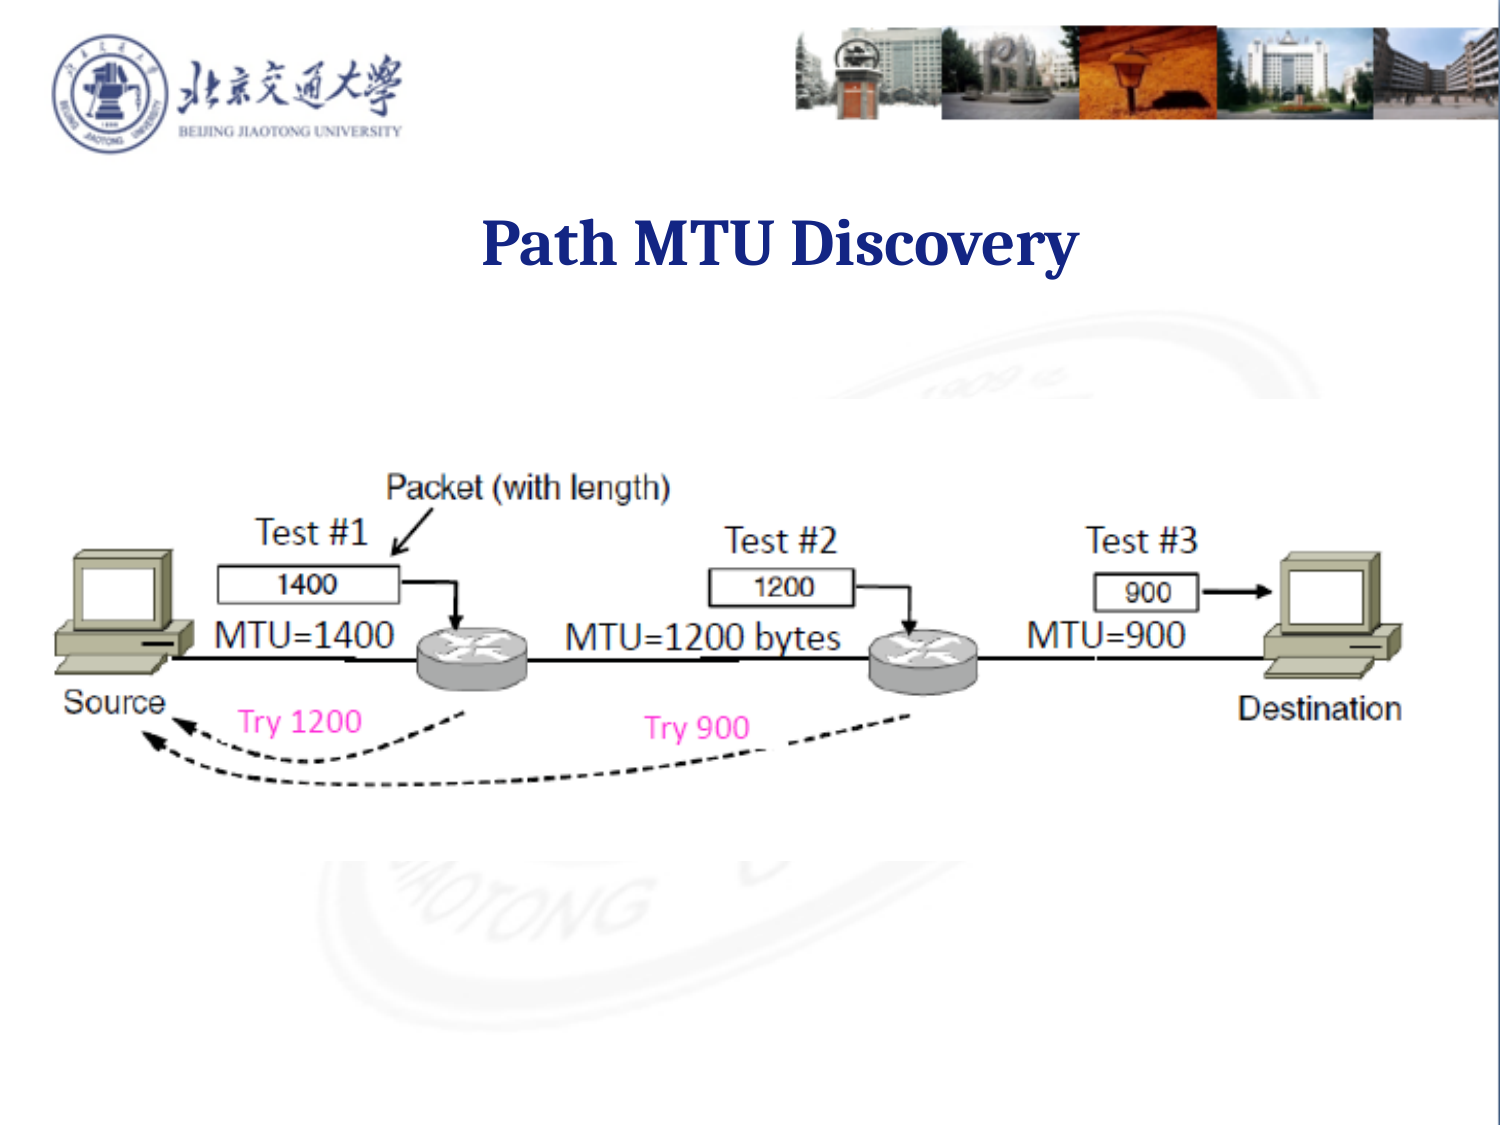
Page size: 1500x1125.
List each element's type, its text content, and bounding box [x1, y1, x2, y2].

picture [0, 0, 1500, 1125]
text_box Path MTU Discovery [424, 191, 1138, 287]
